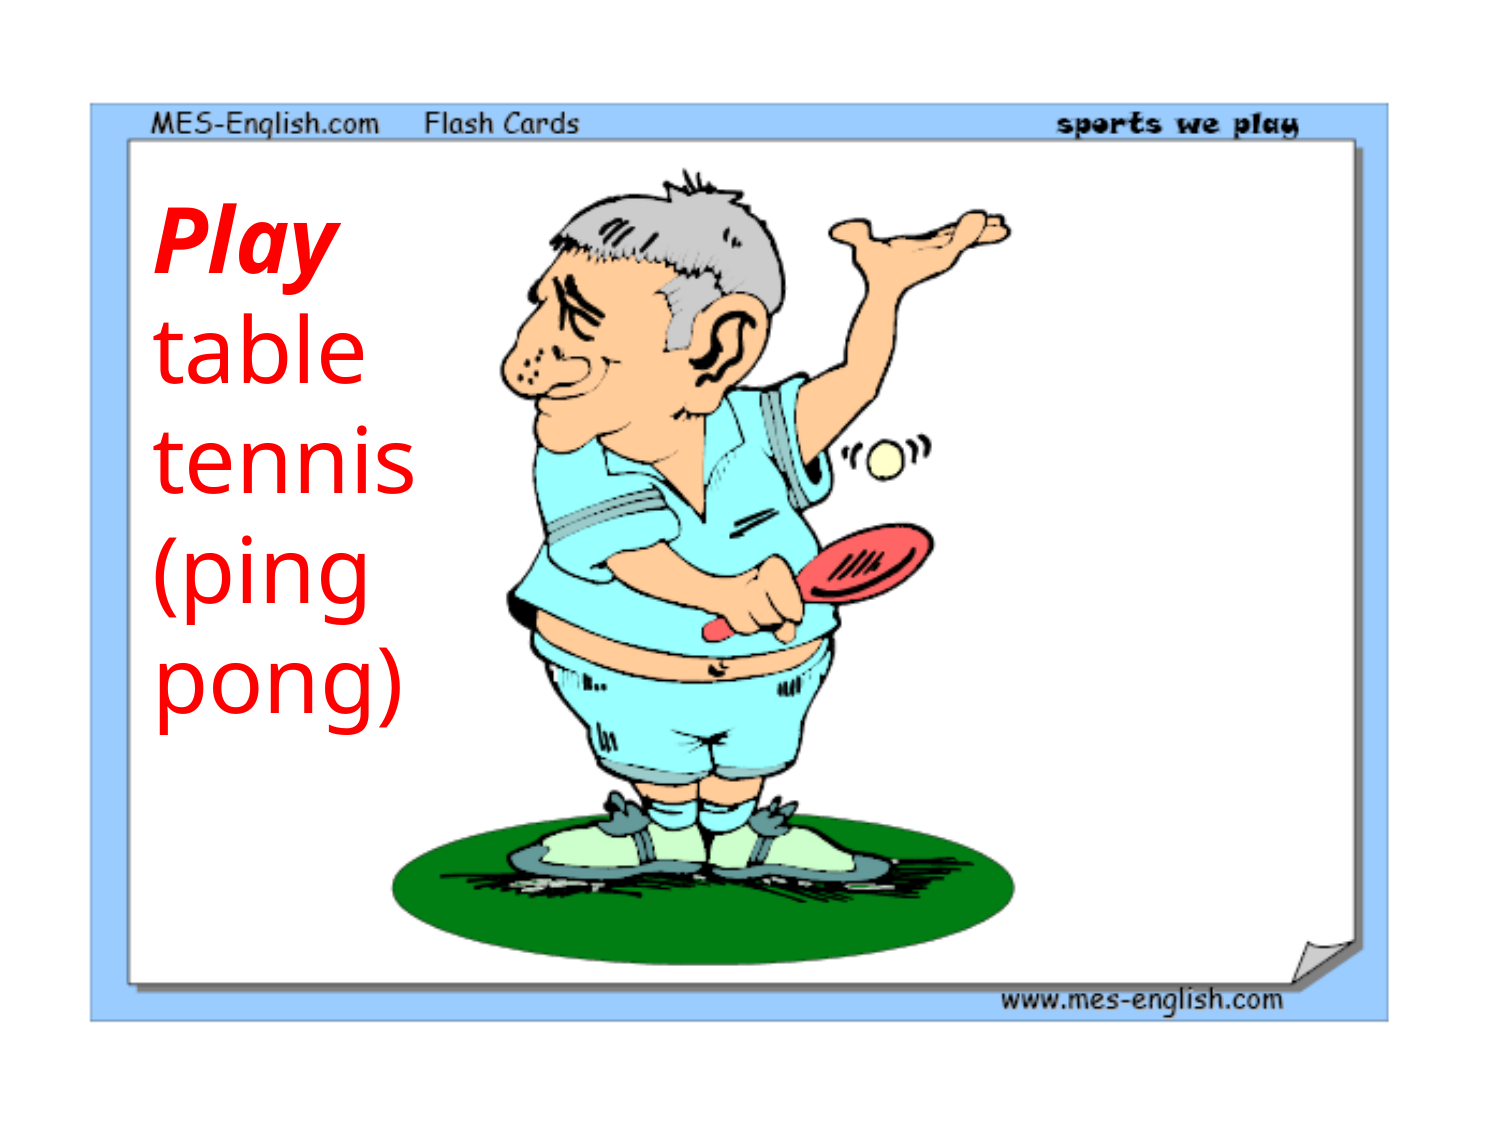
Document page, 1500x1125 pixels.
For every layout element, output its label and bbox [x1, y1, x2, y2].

picture [67, 82, 1415, 1043]
